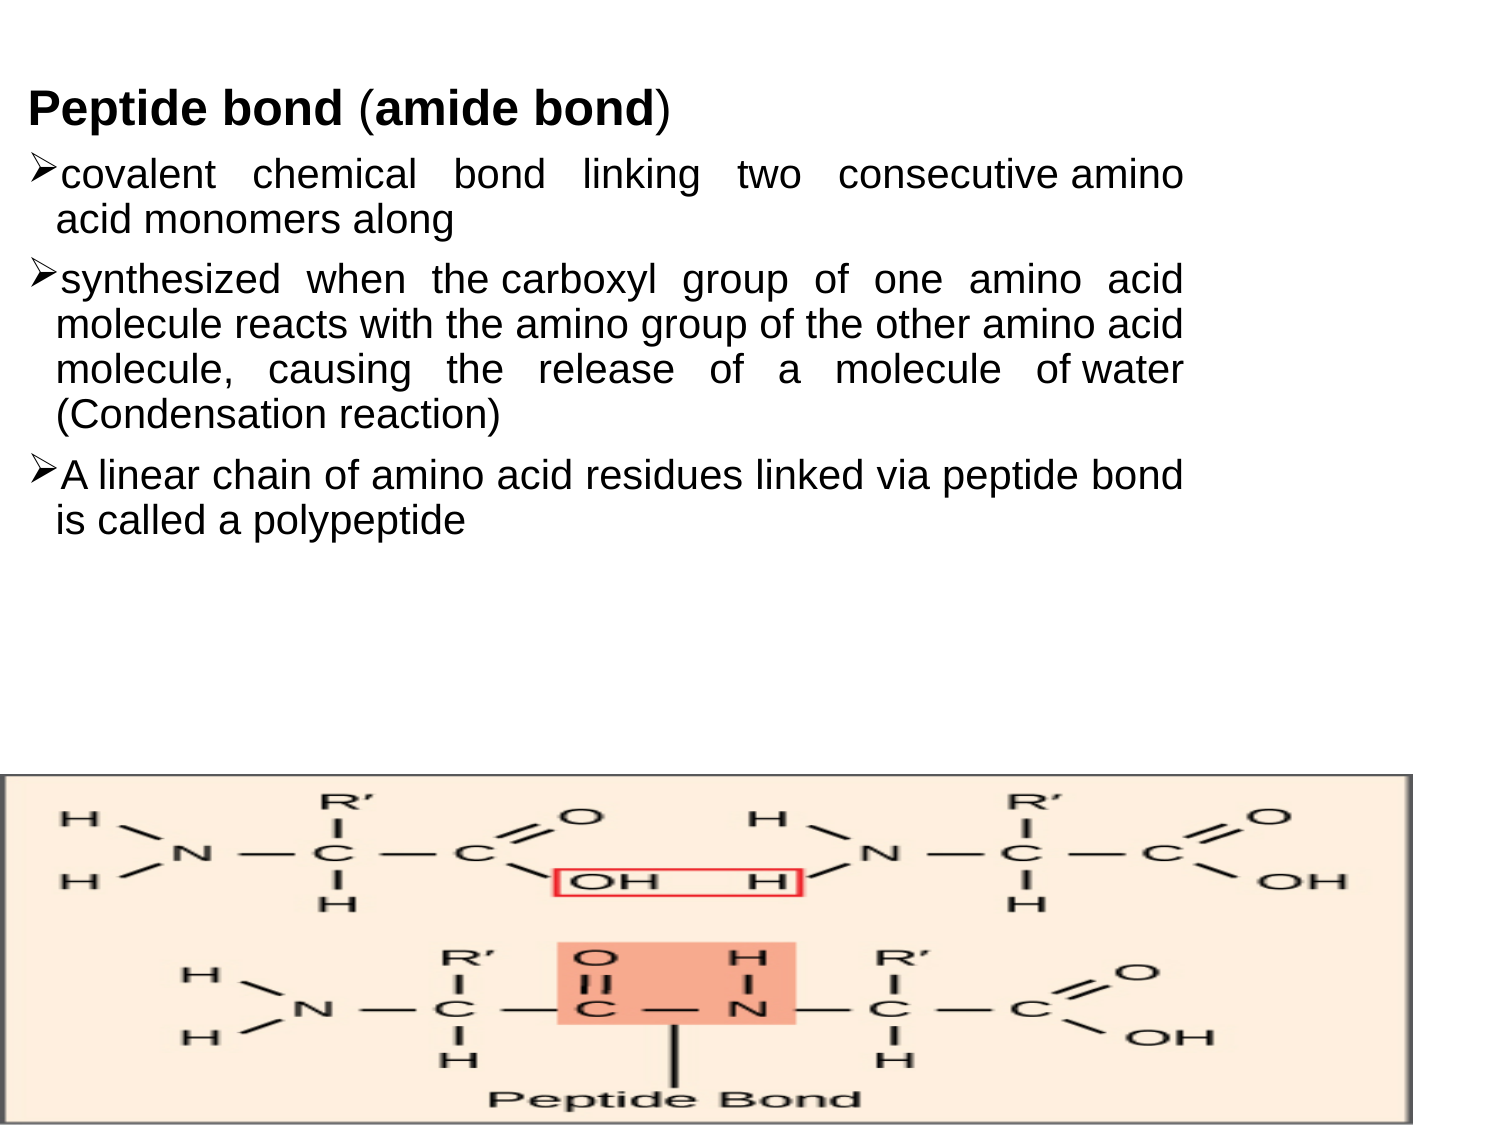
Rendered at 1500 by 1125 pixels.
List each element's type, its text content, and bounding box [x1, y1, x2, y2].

picture [0, 774, 1413, 1125]
list Peptide bond (amide bond) covalent chemical bond linking two consecutive amino acid monomers along synthesized when the carboxyl group of one amino acid molecule reacts with the amino group of the other amino acid molecule, causing the release of a molecule of water (Condensation reaction) A linear chain of amino acid residues linked via peptide bond is called a polypeptide [12, 75, 1200, 774]
